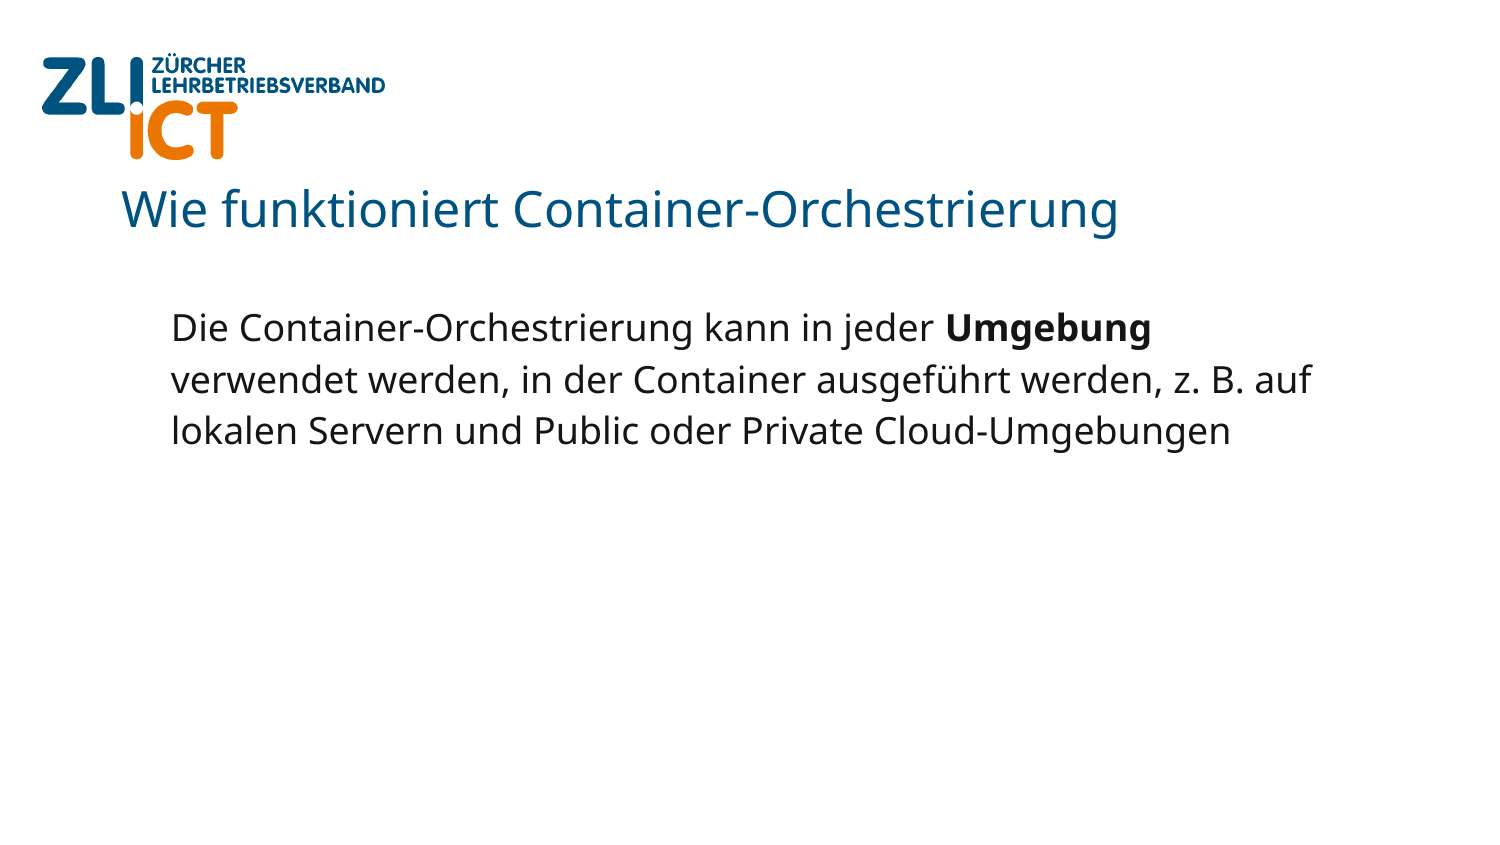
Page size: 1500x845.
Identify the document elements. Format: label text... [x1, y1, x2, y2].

title Wie funktioniert Container-Orchestrierung [121, 177, 1459, 246]
picture [42, 53, 385, 160]
list Die Container-Orchestrierung kann in jeder Umgebung verwendet werden, in der Container ausgeführt werden, z. B. auf lokalen Servern und Public oder Private Cloud-Umgebungen [121, 252, 1350, 741]
